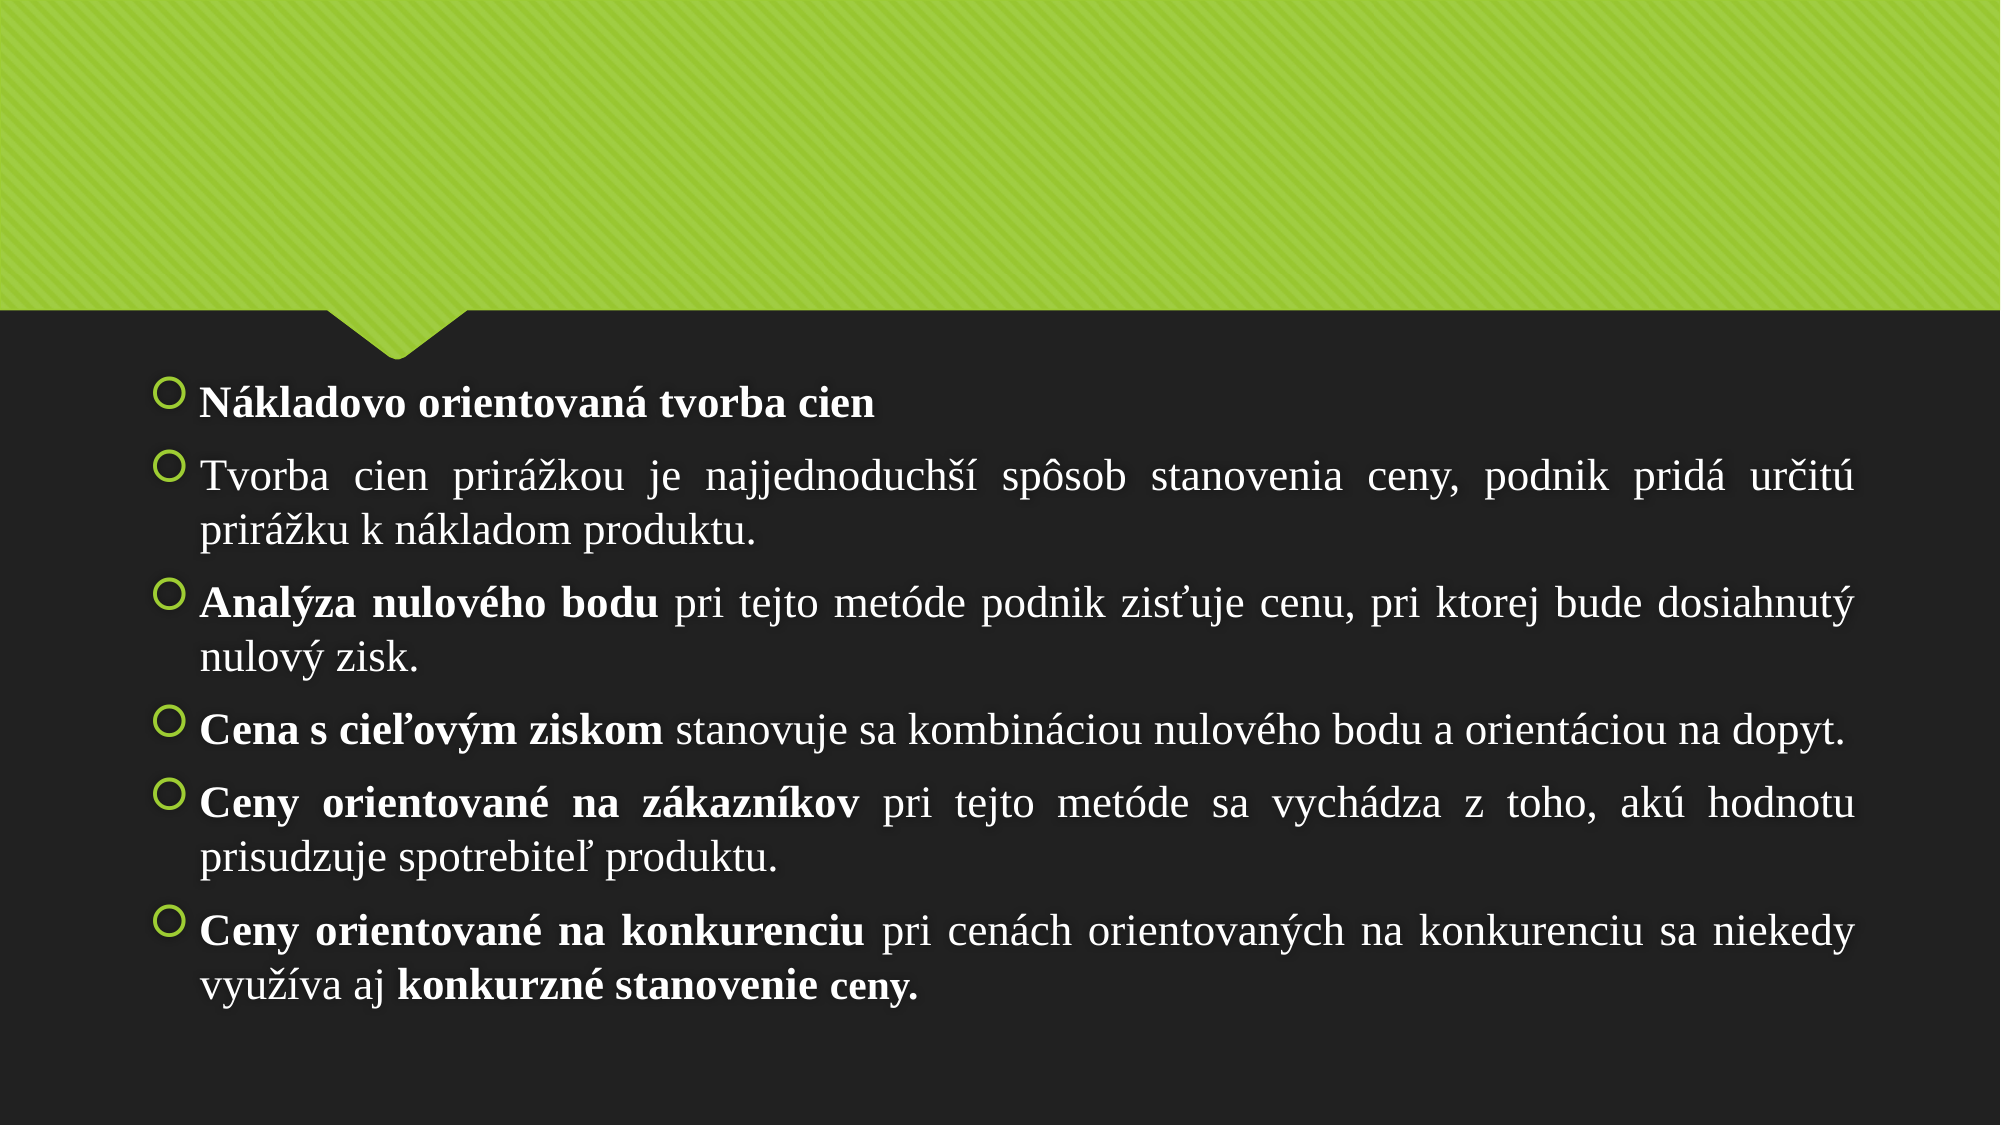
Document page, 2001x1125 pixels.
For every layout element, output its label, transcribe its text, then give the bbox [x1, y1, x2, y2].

list Nákladovo orientovaná tvorba cien Tvorba cien prirážkou je najjednoduchší spôsob stanovenia ceny, podnik pridá určitú prirážku k nákladom produktu. Analýza nulového bodu pri tejto metóde podnik zisťuje cenu, pri ktorej bude dosiahnutý nulový zisk. Cena s cieľovým ziskom stanovuje sa kombináciou nulového bodu a orientáciou na dopyt. Ceny orientované na zákazníkov pri tejto metóde sa vychádza z toho, akú hodnotu prisudzuje spotrebiteľ produktu. Ceny orientované na konkurenciu pri cenách orientovaných na konkurenciu sa niekedy využíva aj konkurzné stanovenie ceny. [134, 364, 1872, 1055]
